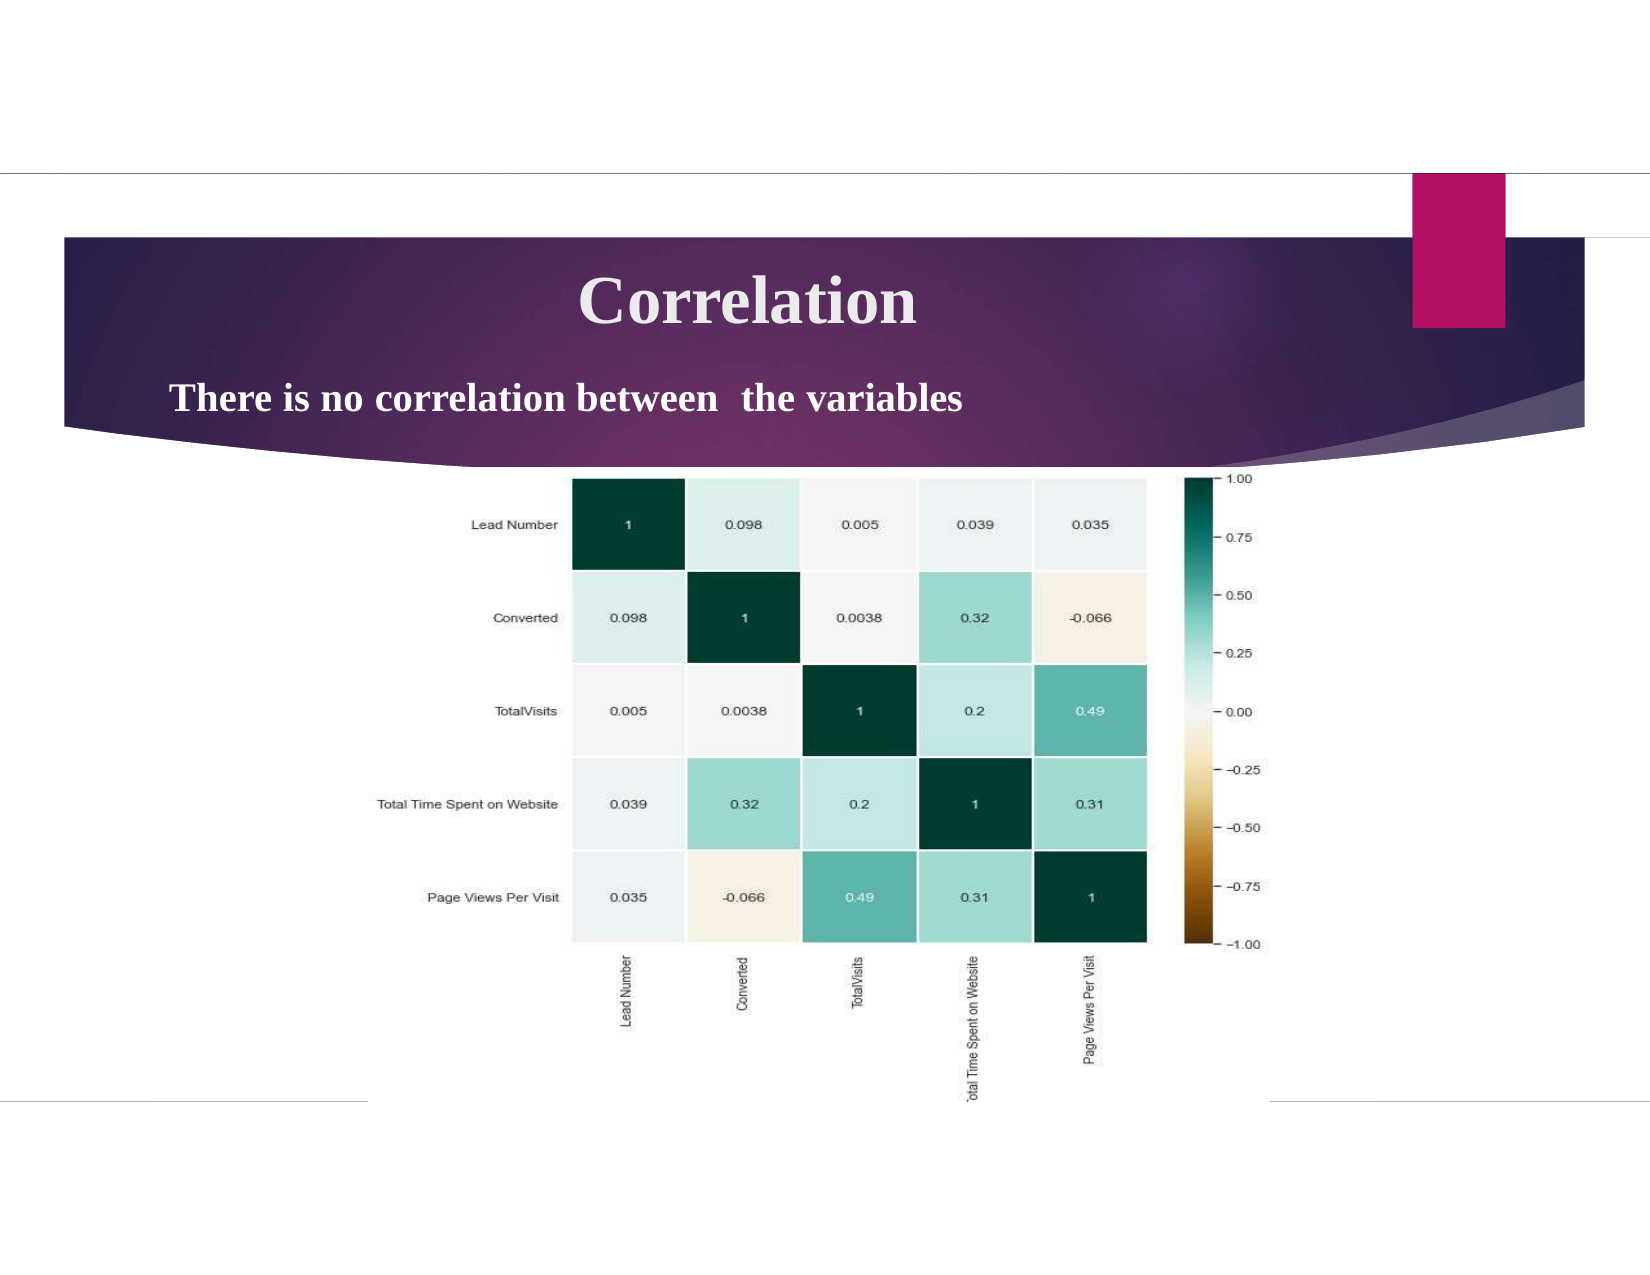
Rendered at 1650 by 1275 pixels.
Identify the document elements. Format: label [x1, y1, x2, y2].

text_box [0, 173, 1650, 1102]
